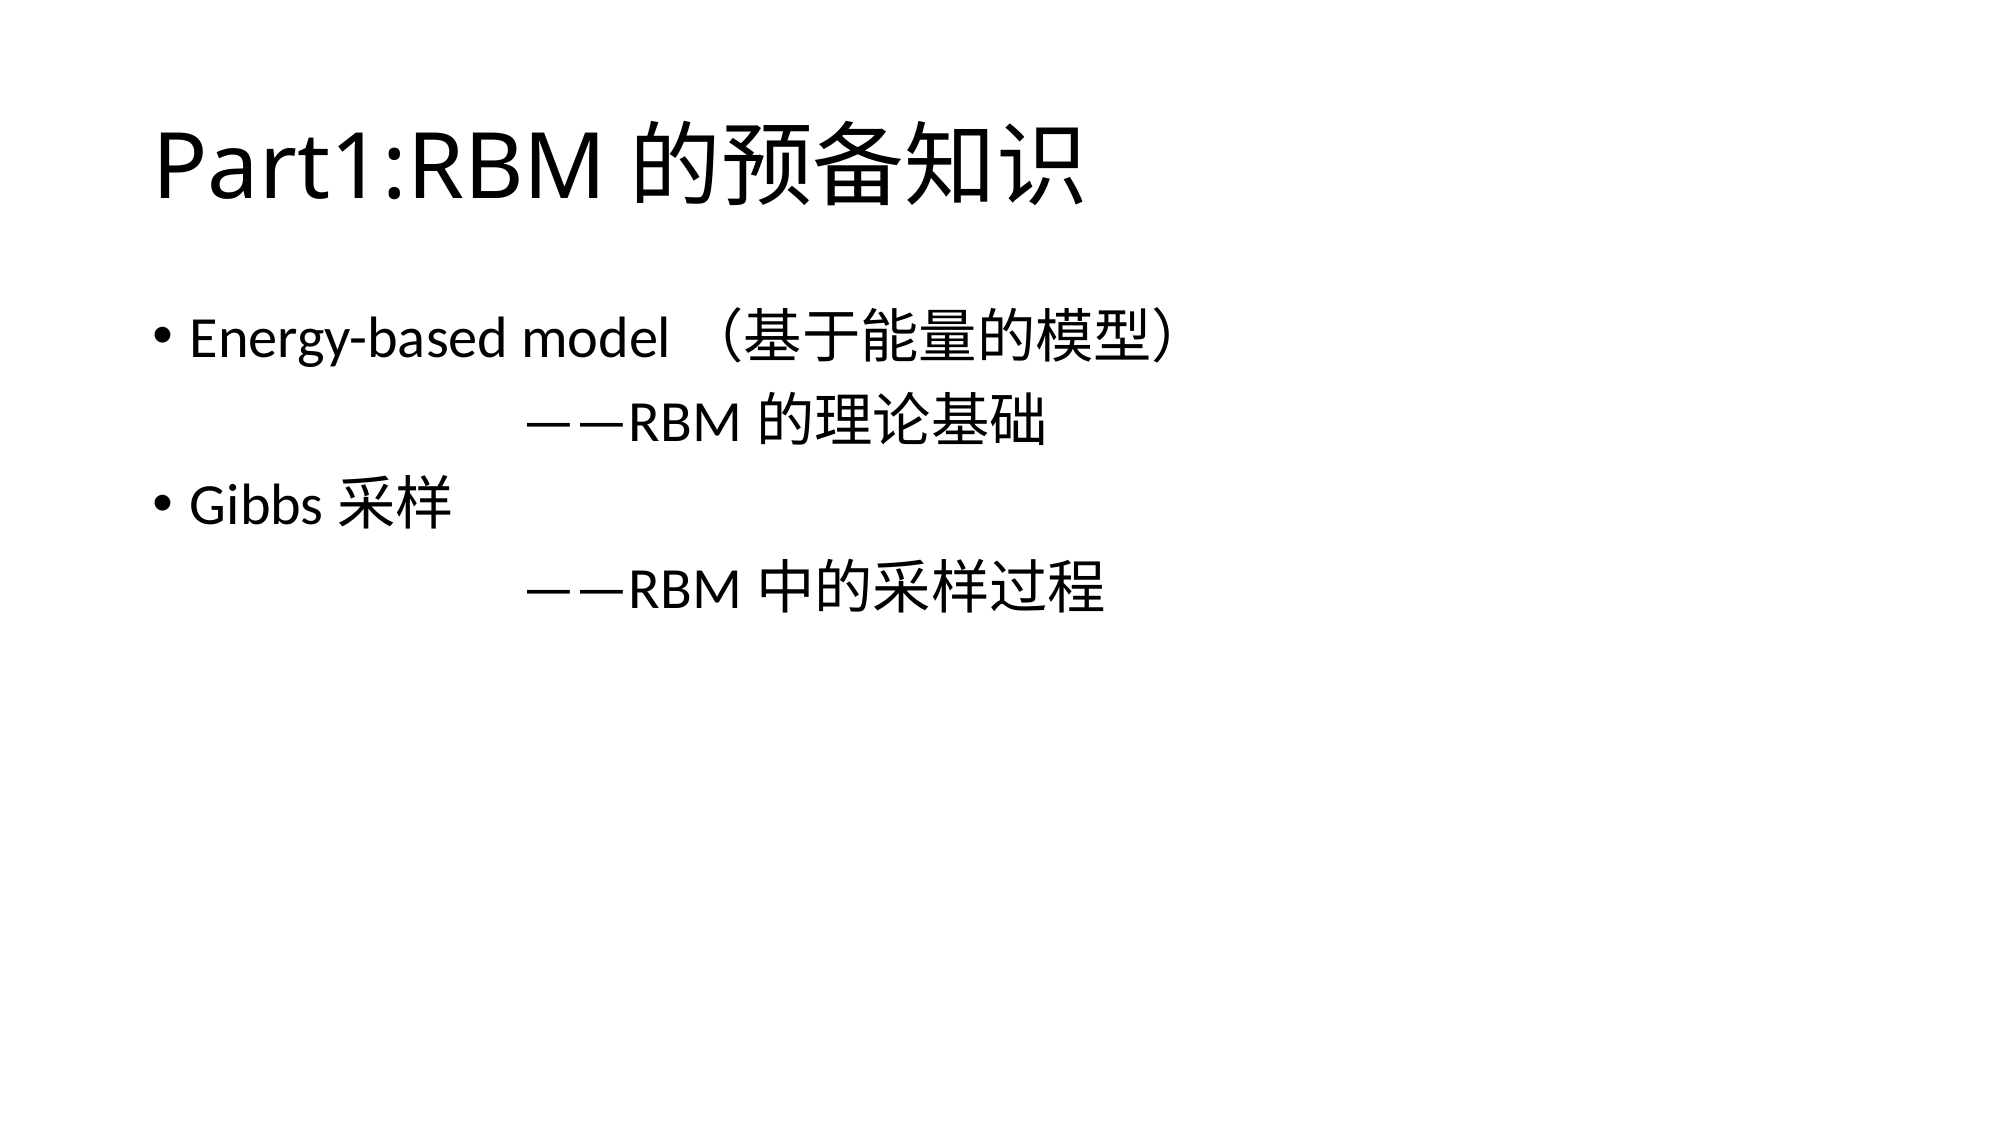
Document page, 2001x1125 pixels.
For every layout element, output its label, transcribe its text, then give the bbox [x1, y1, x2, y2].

list Energy-based model（基于能量的模型） ——RBM的理论基础 Gibbs采样 ——RBM中的采样过程 [137, 299, 1863, 1014]
title Part1:RBM的预备知识 [137, 59, 1863, 278]
